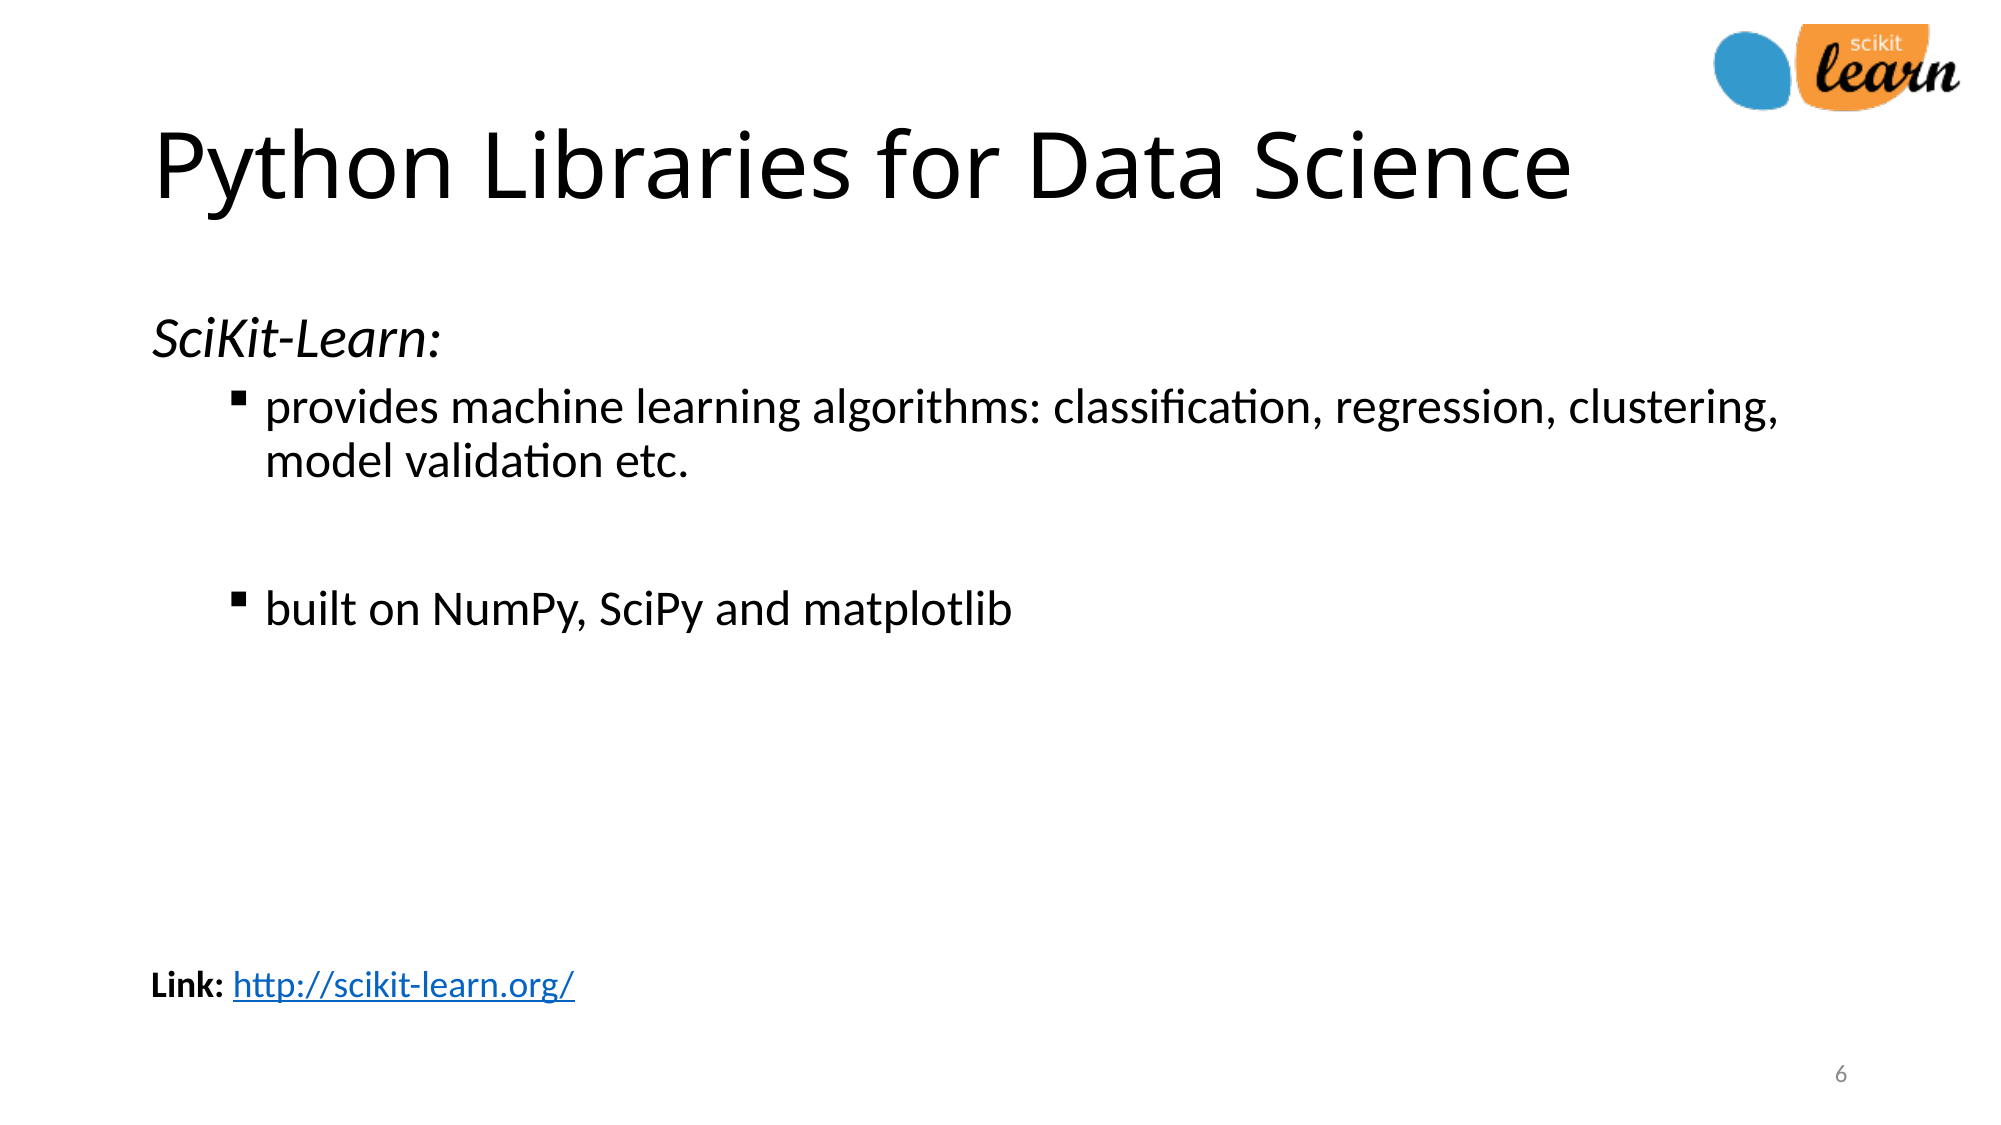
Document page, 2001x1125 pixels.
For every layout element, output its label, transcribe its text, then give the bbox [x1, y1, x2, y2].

list SciKit-Learn: provides machine learning algorithms: classification, regression, clustering, model validation etc. built on NumPy, SciPy and matplotlib [137, 299, 1863, 1014]
title Python Libraries for Data Science [137, 59, 1863, 278]
picture [1712, 24, 1963, 116]
slide_number 6 [1412, 1042, 1863, 1103]
